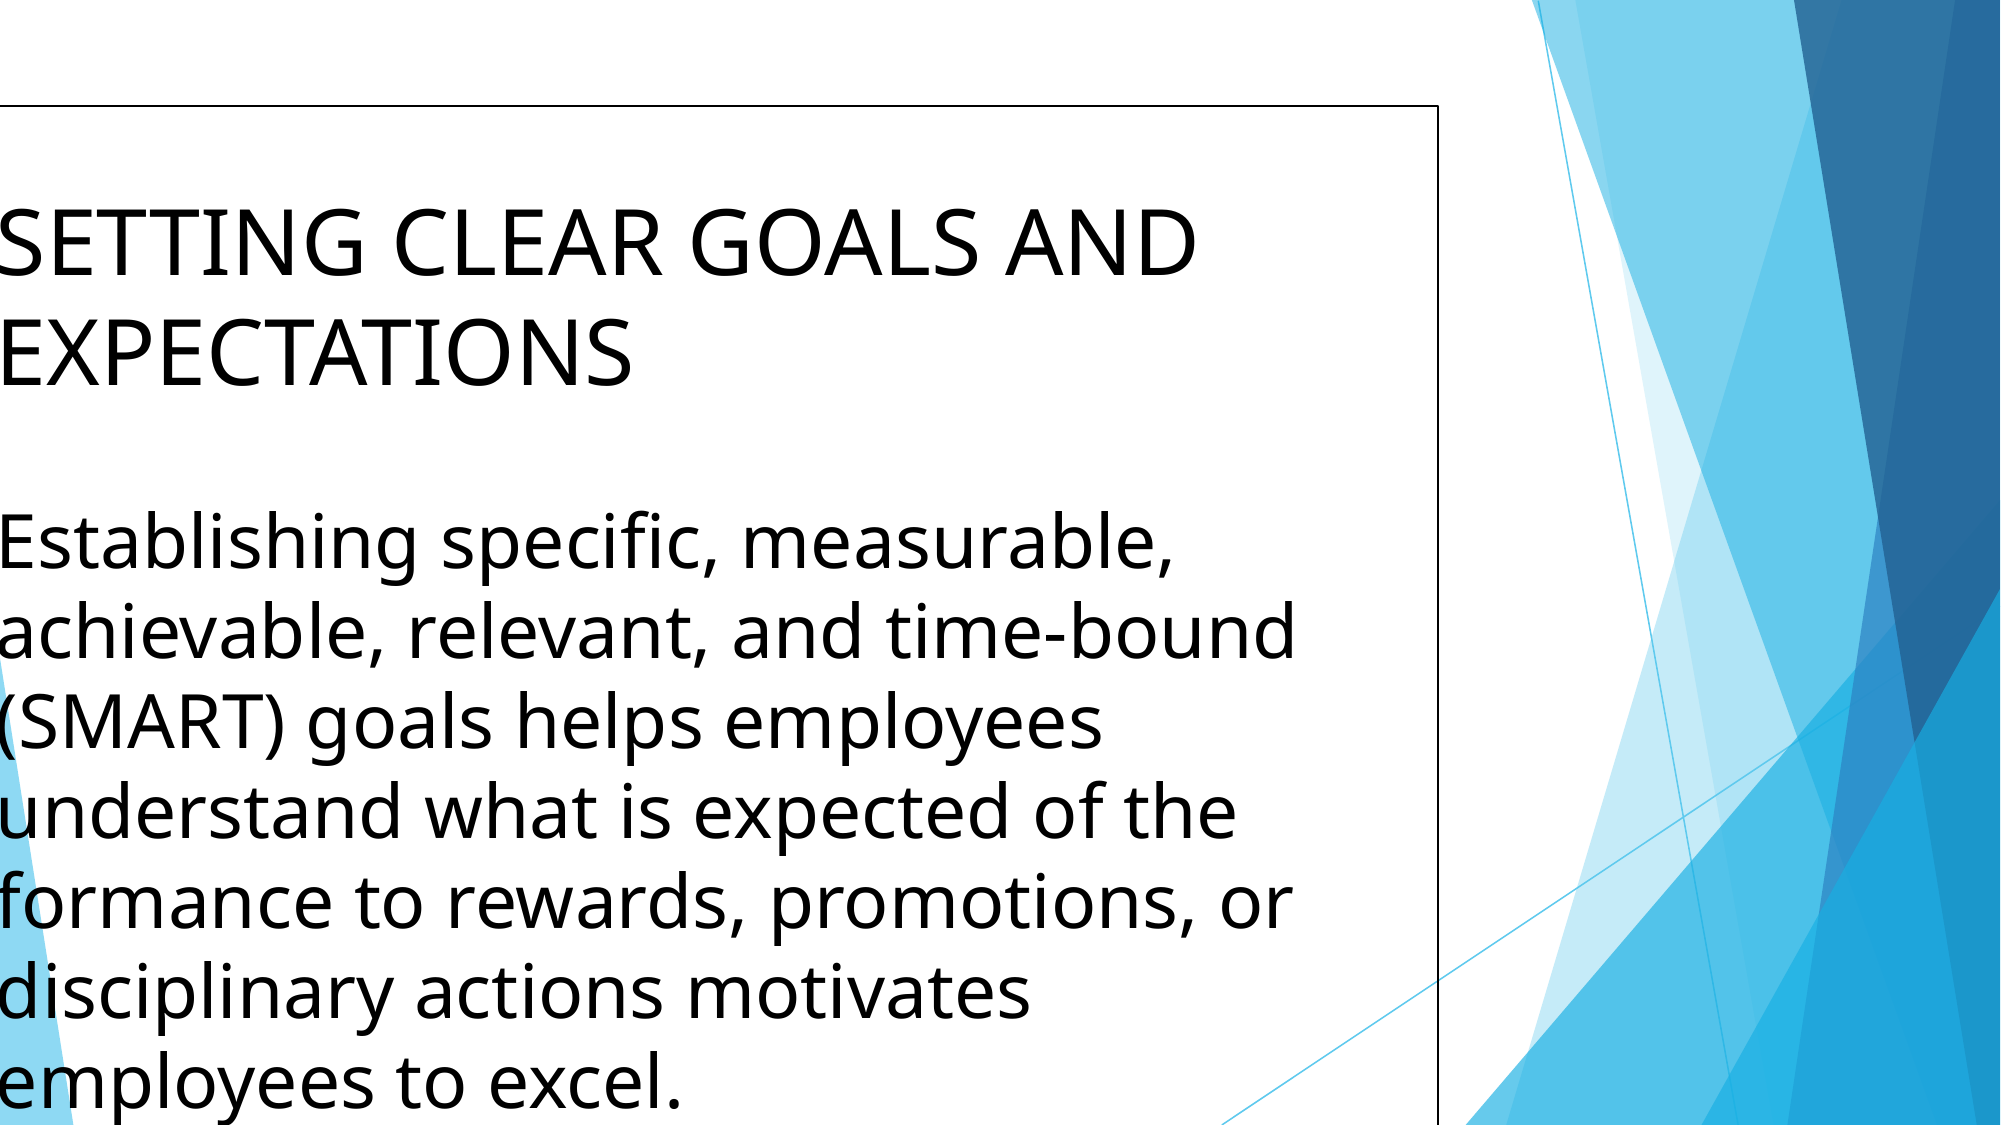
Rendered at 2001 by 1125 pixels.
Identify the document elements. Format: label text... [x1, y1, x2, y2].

text_box SETTING CLEAR GOALS AND EXPECTATIONS Establishing specific, measurable, achievable, relevant, and time-bound (SMART) goals helps employees understand what is expected of the formance to rewards, promotions, or disciplinary actions motivates employees to excel. [0, 106, 1439, 1125]
